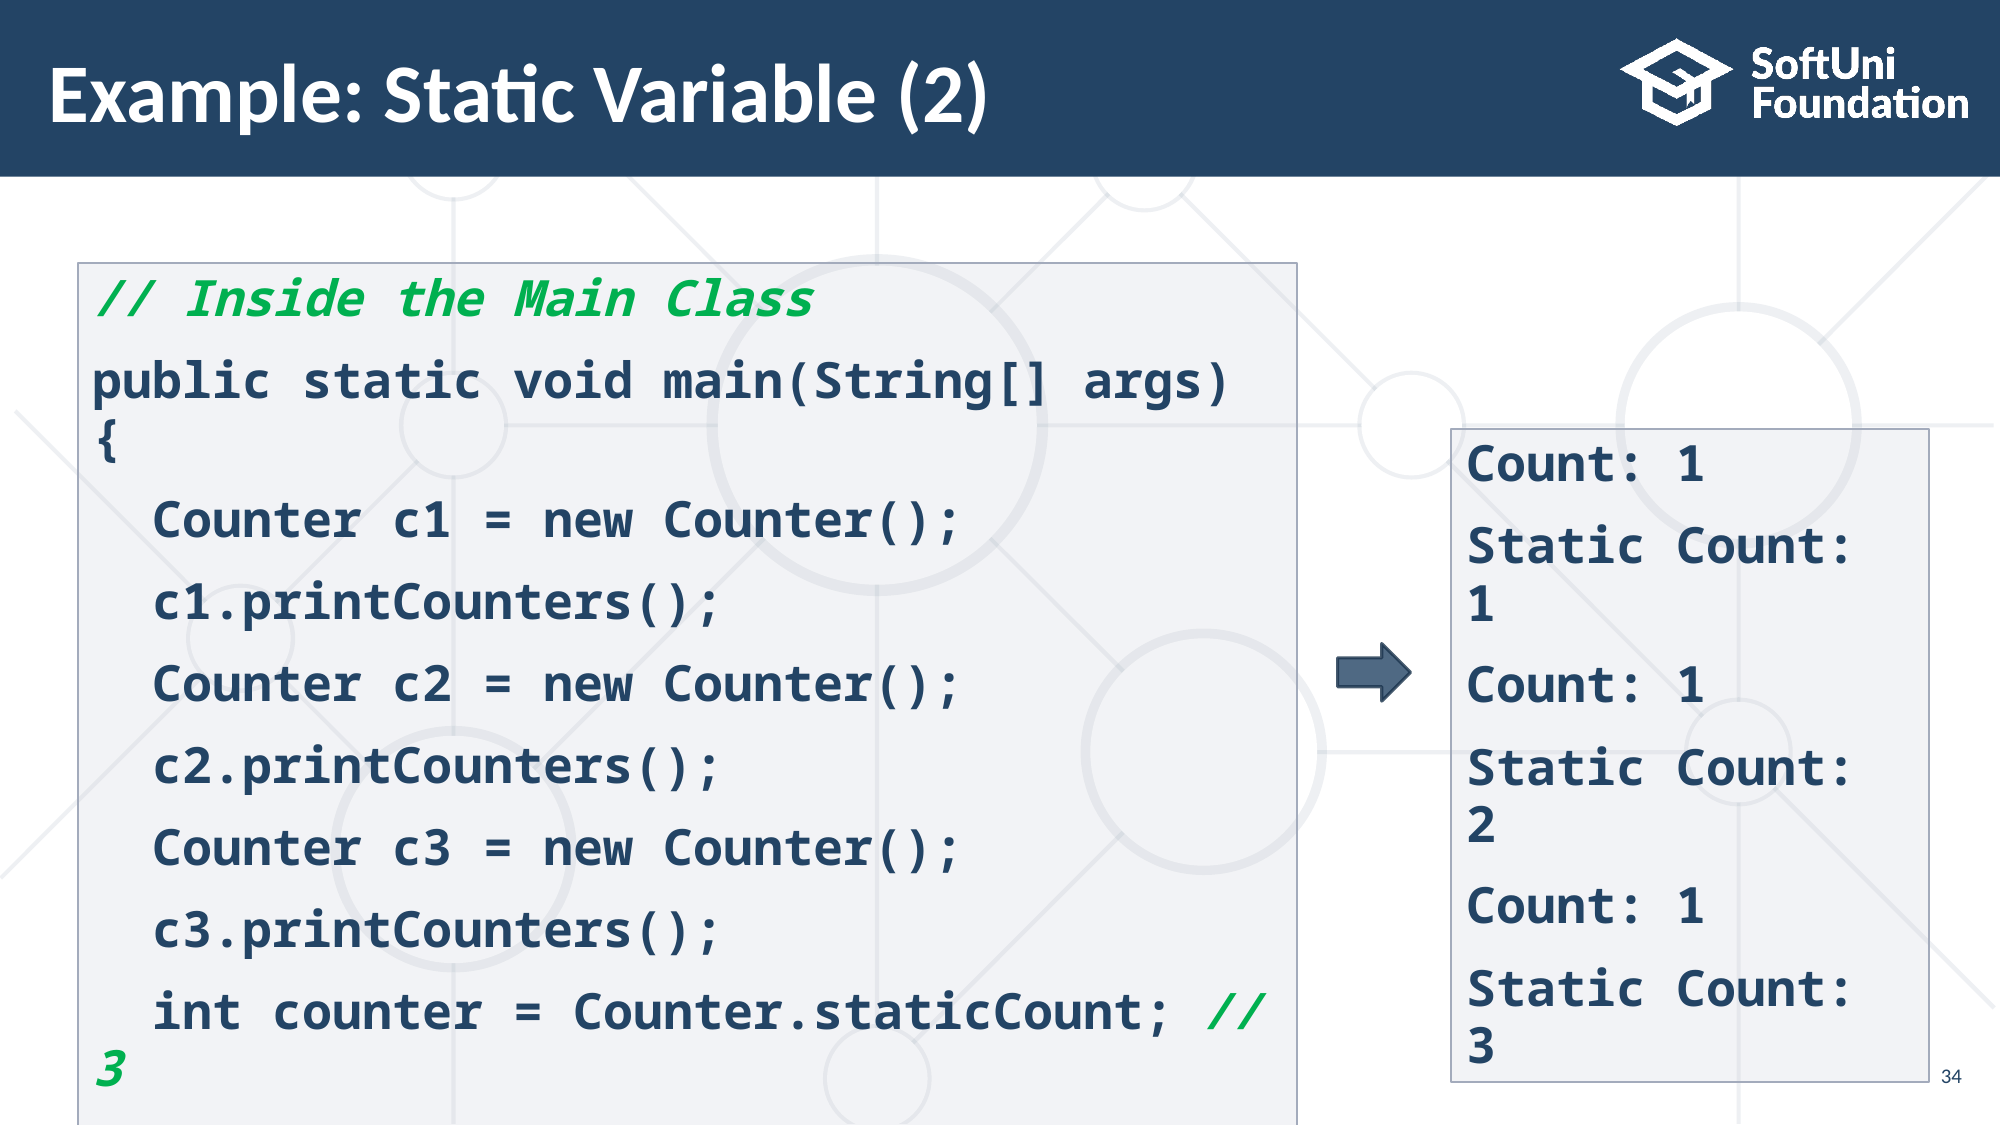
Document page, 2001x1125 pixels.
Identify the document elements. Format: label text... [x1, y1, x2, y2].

picture [1619, 38, 1968, 126]
text_box [1335, 641, 1413, 704]
text_box // Inside the Main Class public static void main(String[] args) { Counter c1 = new Counter(); c1.printCounters(); Counter c2 = new Counter(); c2.printCounters(); Counter c3 = new Counter(); c3.printCounters(); int counter = Counter.staticCount; // 3 } [78, 263, 1297, 1125]
title Example: Static Variable (2) [31, 16, 1591, 162]
text_box Count: 1 Static Count: 1 Count: 1 Static Count: 2 Count: 1 Static Count: 3 [1451, 428, 1930, 1082]
slide_number 34 [1897, 1049, 1968, 1101]
